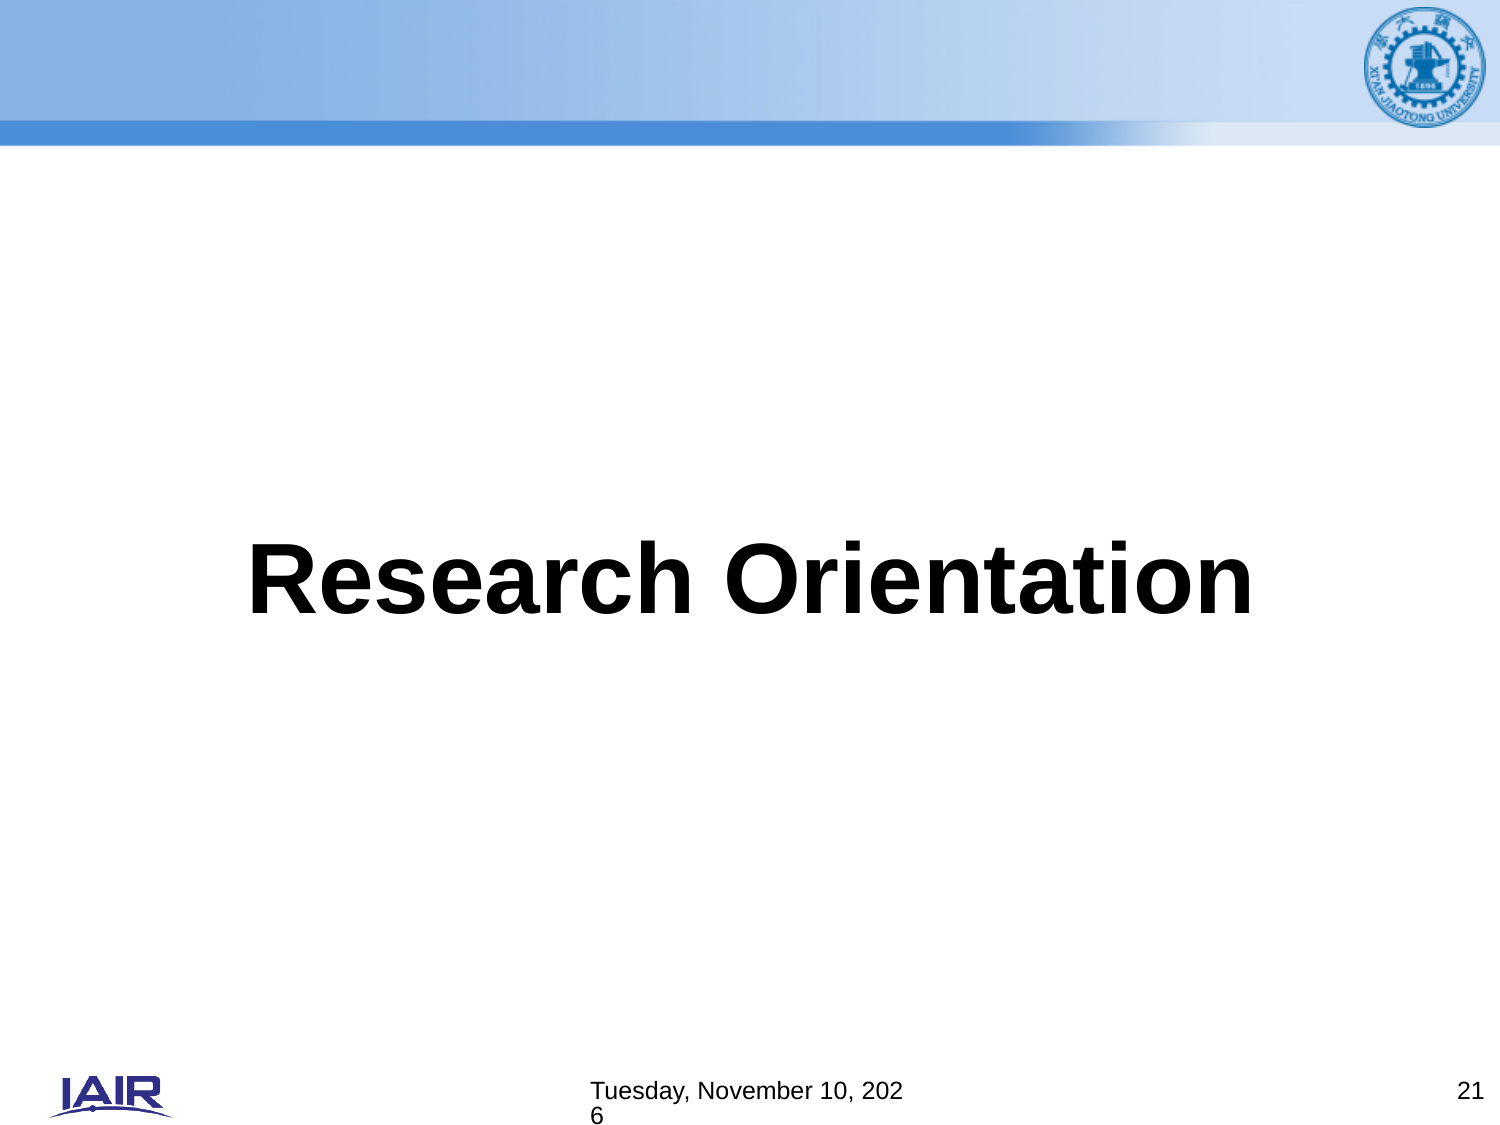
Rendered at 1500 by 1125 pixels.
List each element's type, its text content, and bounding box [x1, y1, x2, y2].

footer [0, 1066, 356, 1125]
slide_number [574, 1066, 926, 1125]
picture [0, 0, 1500, 1125]
slide_number 21 [1149, 1066, 1500, 1125]
list Research Orientation [43, 506, 1459, 1005]
